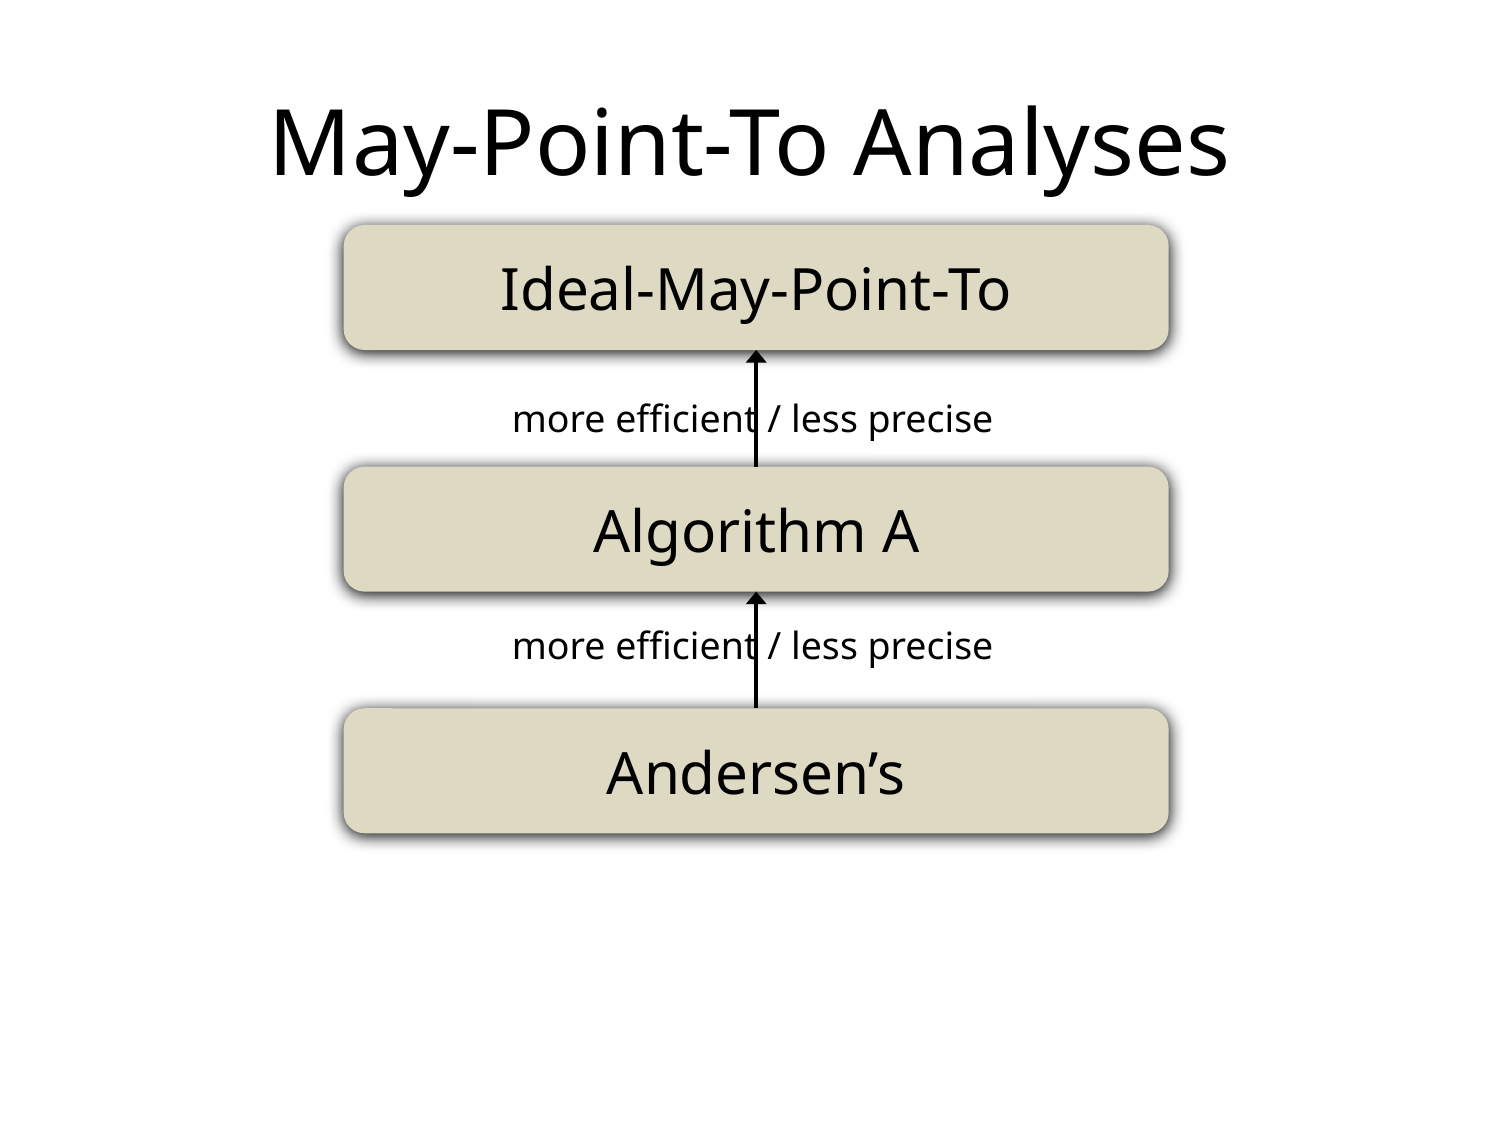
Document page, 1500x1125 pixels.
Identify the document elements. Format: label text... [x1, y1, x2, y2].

title May-Point-To Analyses [75, 45, 1425, 233]
text_box Andersen’s [341, 706, 1171, 836]
text_box more efficient / less precise [497, 387, 1009, 448]
text_box more efficient / less precise [497, 614, 1009, 675]
text_box Ideal-May-Point-To [341, 222, 1171, 353]
text_box Algorithm A [341, 464, 1171, 594]
